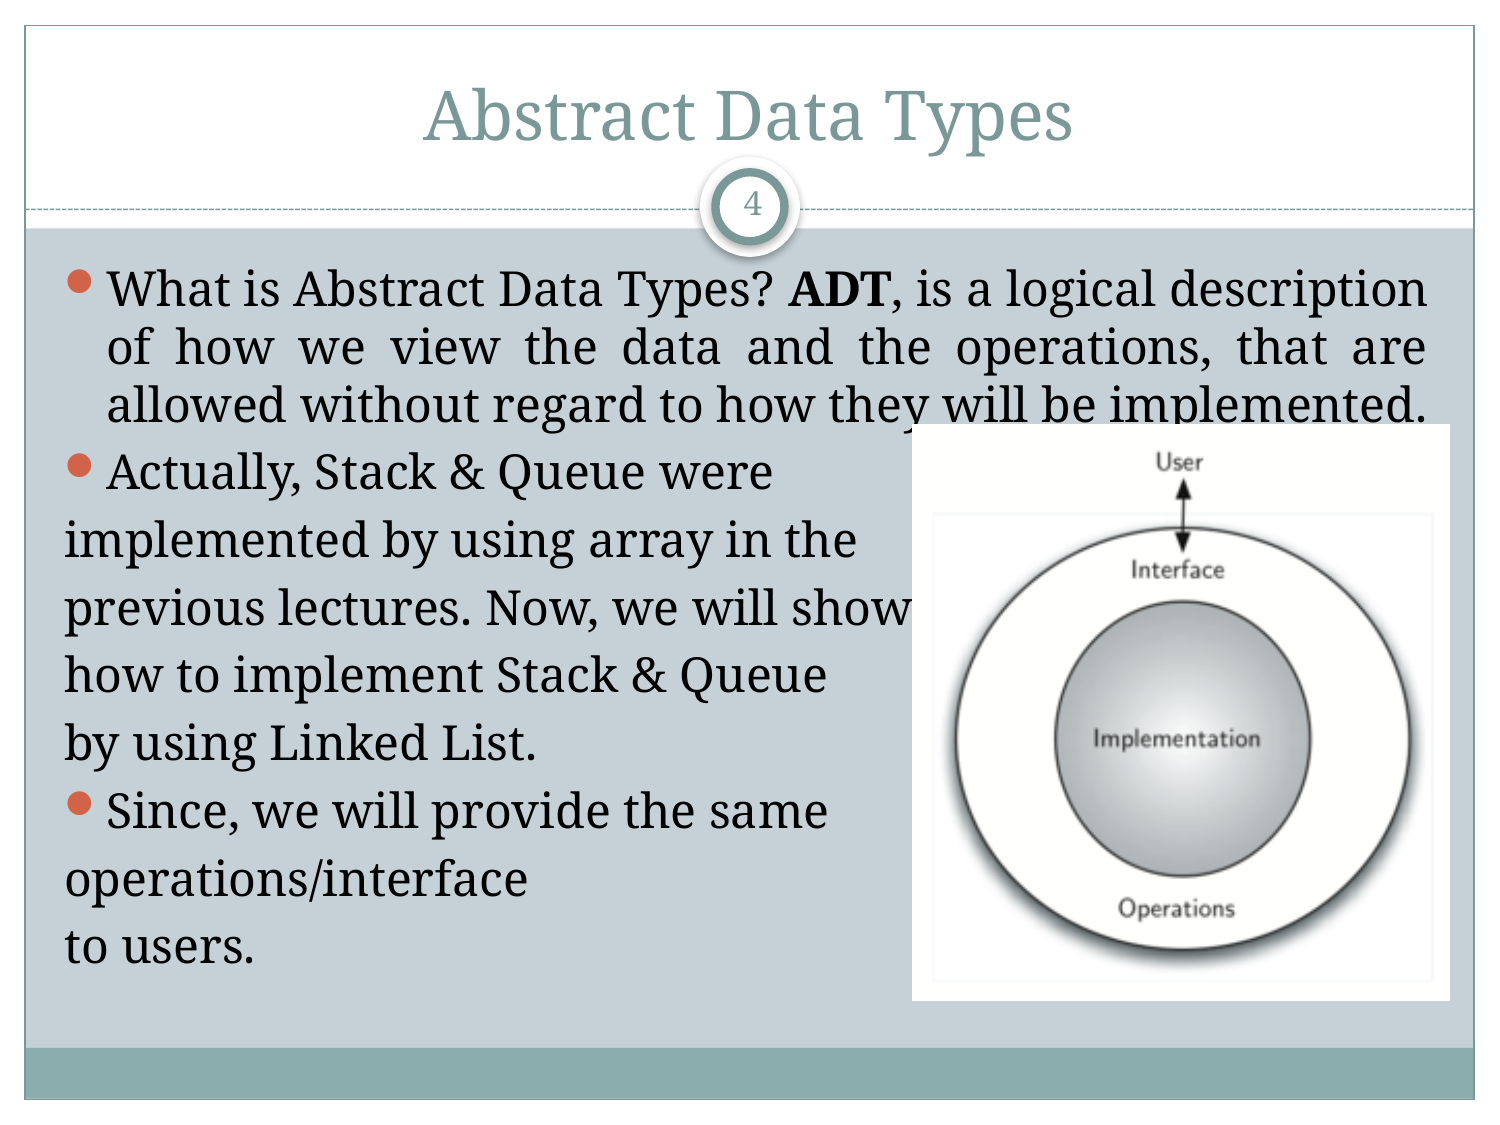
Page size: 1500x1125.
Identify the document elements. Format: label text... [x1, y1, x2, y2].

list What is Abstract Data Types? ADT, is a logical description of how we view the data and the operations, that are allowed without regard to how they will be implemented. Actually, Stack & Queue were implemented by using array in the previous lectures. Now, we will show how to implement Stack & Queue by using Linked List. Since, we will provide the same operations/interface to users. [49, 250, 1445, 1001]
slide_number 4 [715, 168, 791, 241]
title Abstract Data Types [49, 37, 1450, 162]
picture [912, 423, 1450, 1001]
